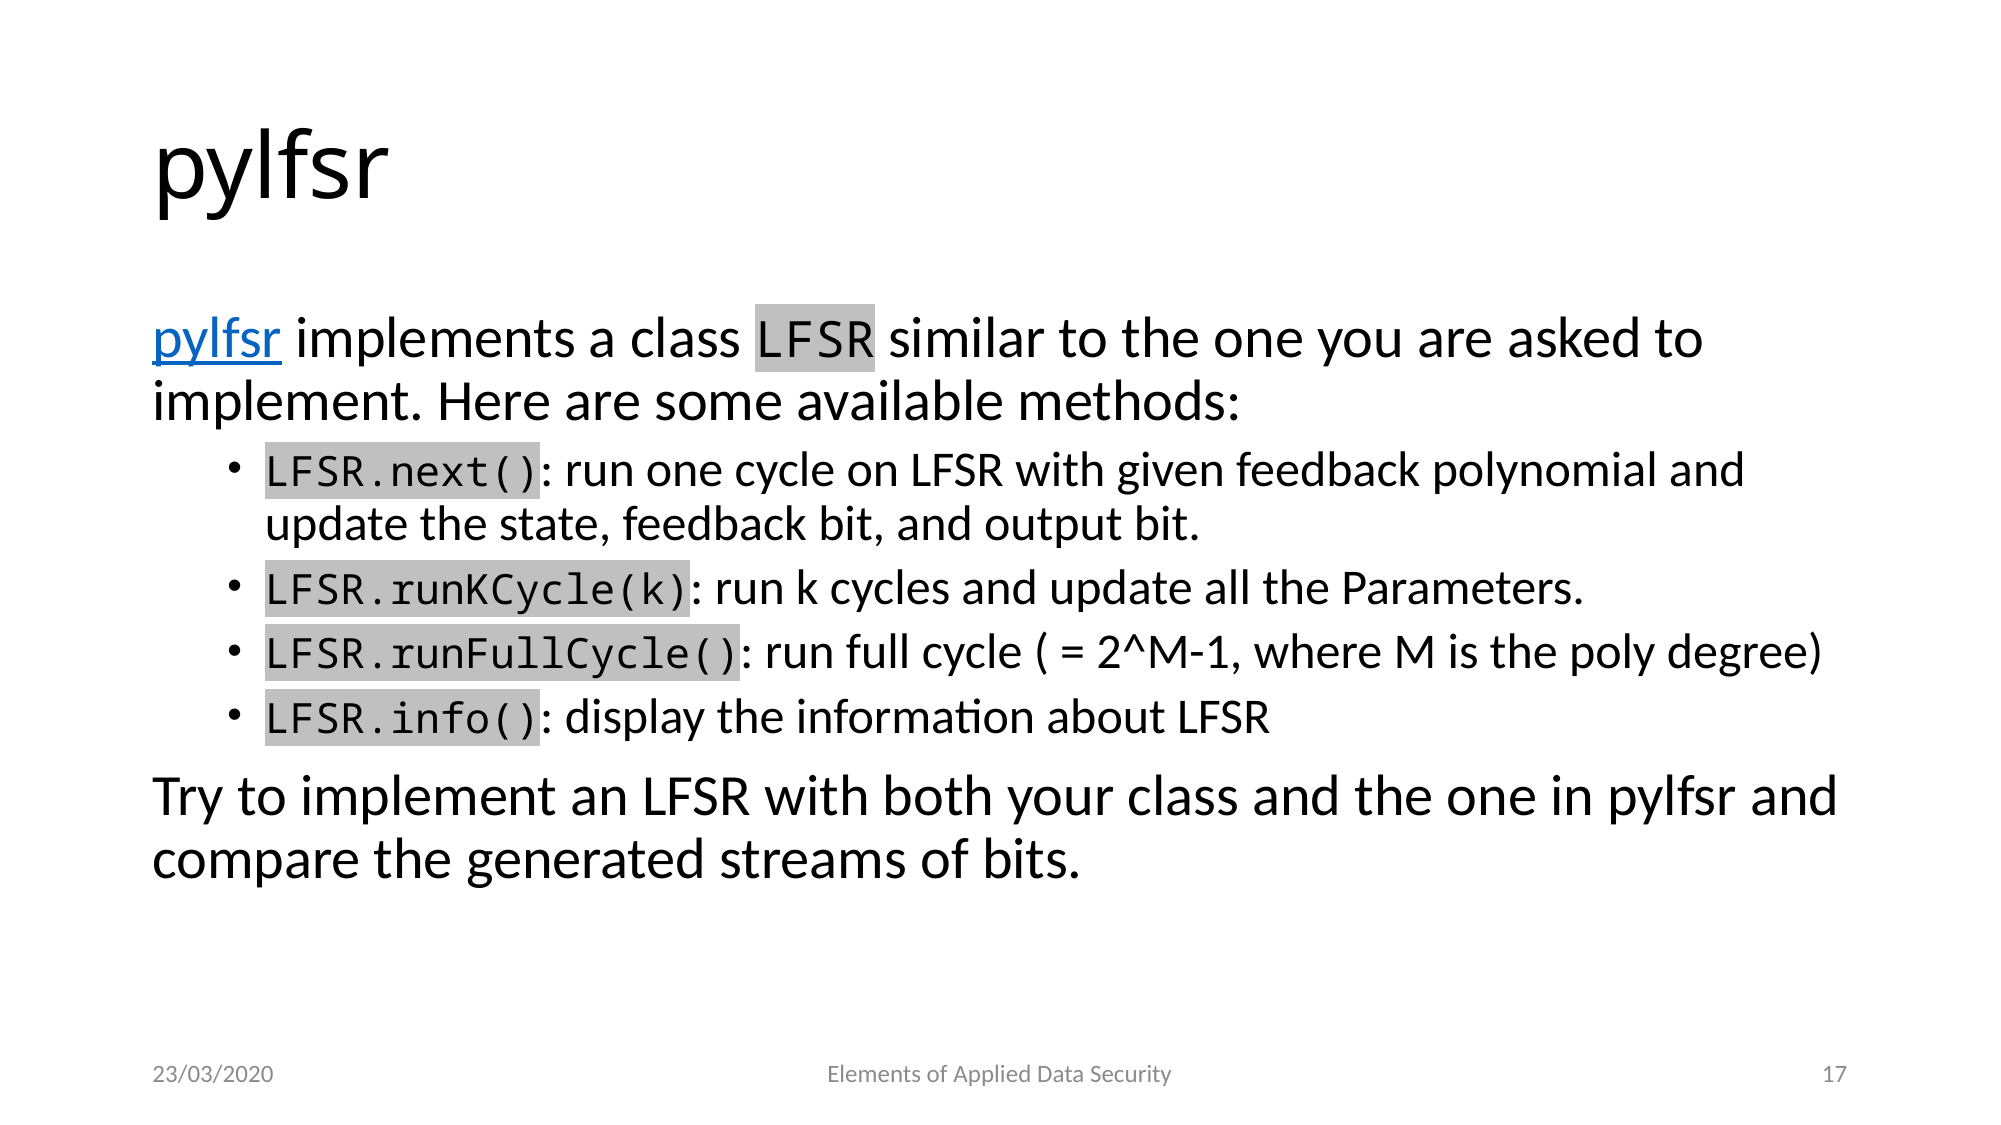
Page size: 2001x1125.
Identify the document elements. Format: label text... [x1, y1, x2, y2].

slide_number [137, 1042, 588, 1103]
list pylfsr implements a class LFSR similar to the one you are asked to implement. Here are some available methods: LFSR.next(): run one cycle on LFSR with given feedback polynomial and update the state, feedback bit, and output bit. LFSR.runKCycle(k): run k cycles and update all the Parameters. LFSR.runFullCycle(): run full cycle ( = 2^M-1, where M is the poly degree) LFSR.info(): display the information about LFSR Try to implement an LFSR with both your class and the one in pylfsr and compare the generated streams of bits. [137, 299, 1863, 1014]
footer Elements of Applied Data Security [662, 1042, 1338, 1103]
title pylfsr [137, 59, 1863, 278]
slide_number 17 [1412, 1042, 1863, 1103]
